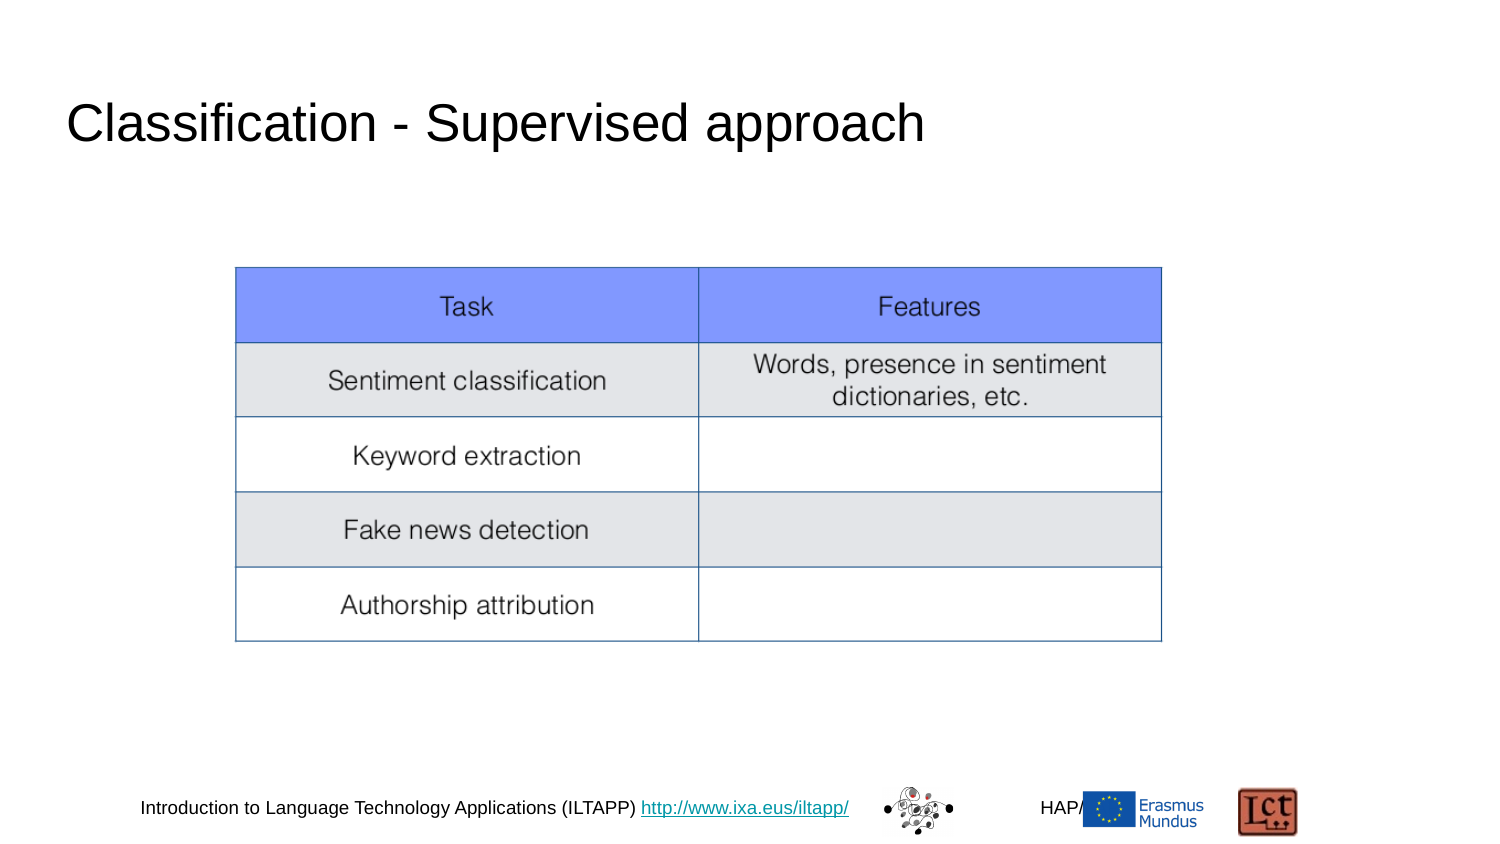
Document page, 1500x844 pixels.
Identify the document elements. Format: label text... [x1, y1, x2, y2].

picture [199, 204, 1182, 677]
title Classification - Supervised approach [51, 72, 1449, 167]
picture [1238, 787, 1298, 837]
picture [882, 787, 954, 837]
picture [1078, 786, 1215, 840]
